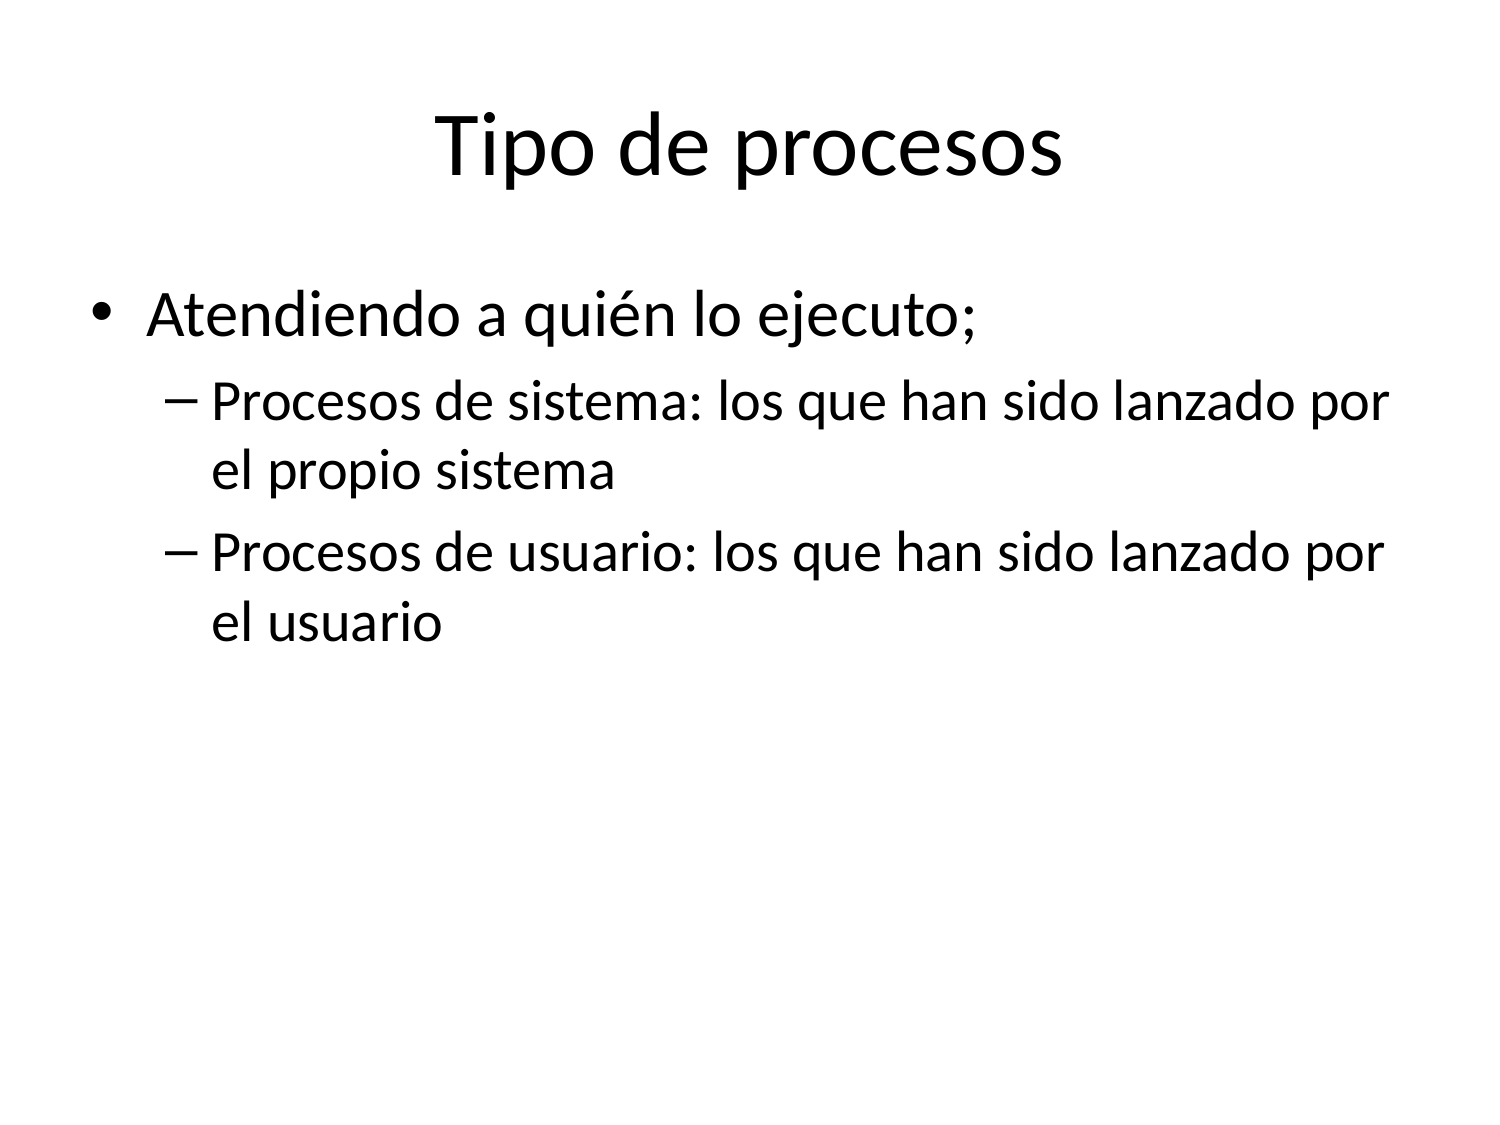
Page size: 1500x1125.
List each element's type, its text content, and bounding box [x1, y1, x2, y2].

title Tipo de procesos [75, 45, 1425, 233]
list Atendiendo a quién lo ejecuto; Procesos de sistema: los que han sido lanzado por el propio sistema Procesos de usuario: los que han sido lanzado por el usuario [75, 262, 1425, 1005]
